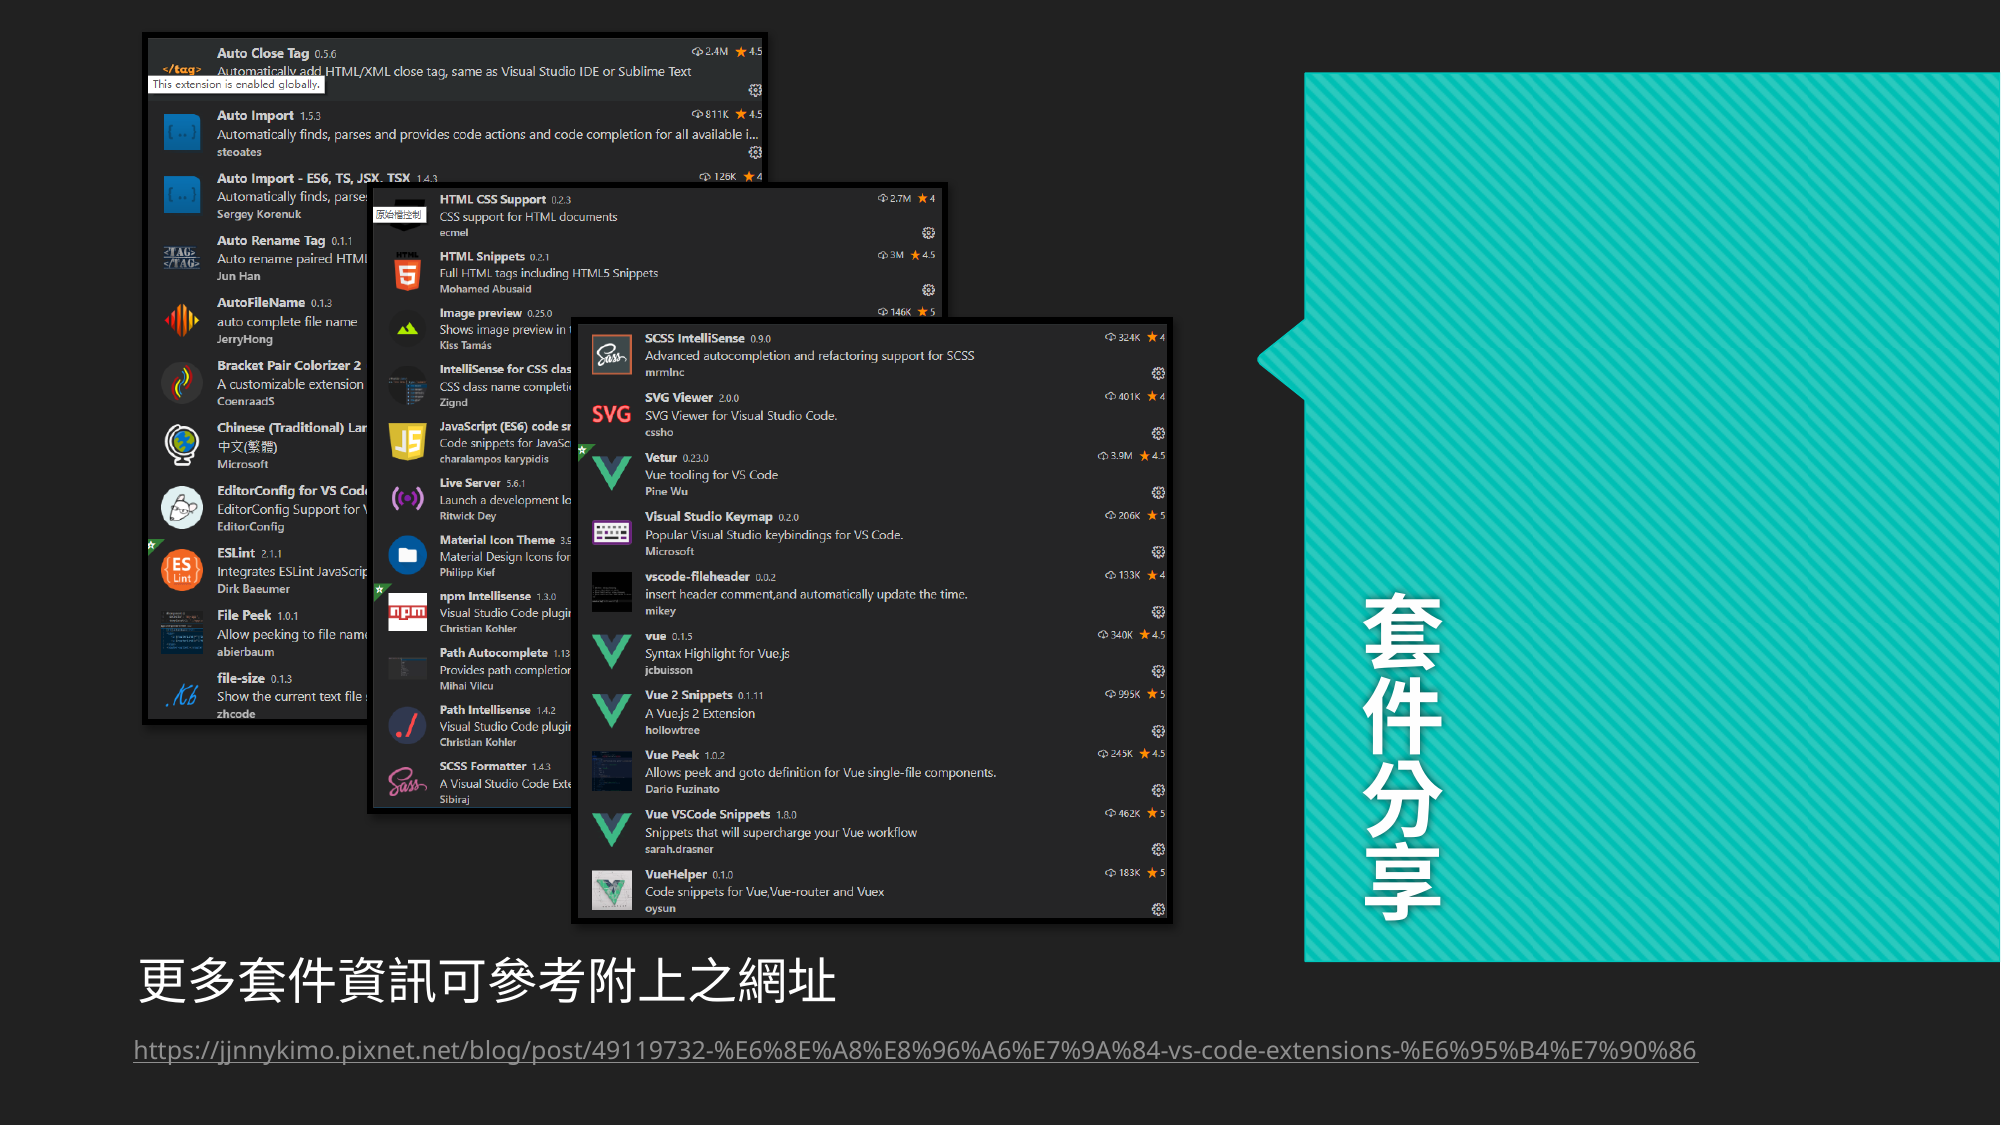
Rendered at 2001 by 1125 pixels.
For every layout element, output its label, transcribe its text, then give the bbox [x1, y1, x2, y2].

picture [147, 37, 1168, 918]
text_box https://jjnnykimo.pixnet.net/blog/post/49119732-%E6%8E%A8%E8%96%A6%E7%9A%84-vs-code-extensions-%E6%95%B4%E7%90%86 [118, 1027, 1967, 1076]
text_box 更多套件資訊可參考附上之網址 [122, 941, 852, 1017]
title 套件分享 [1342, 96, 1752, 939]
